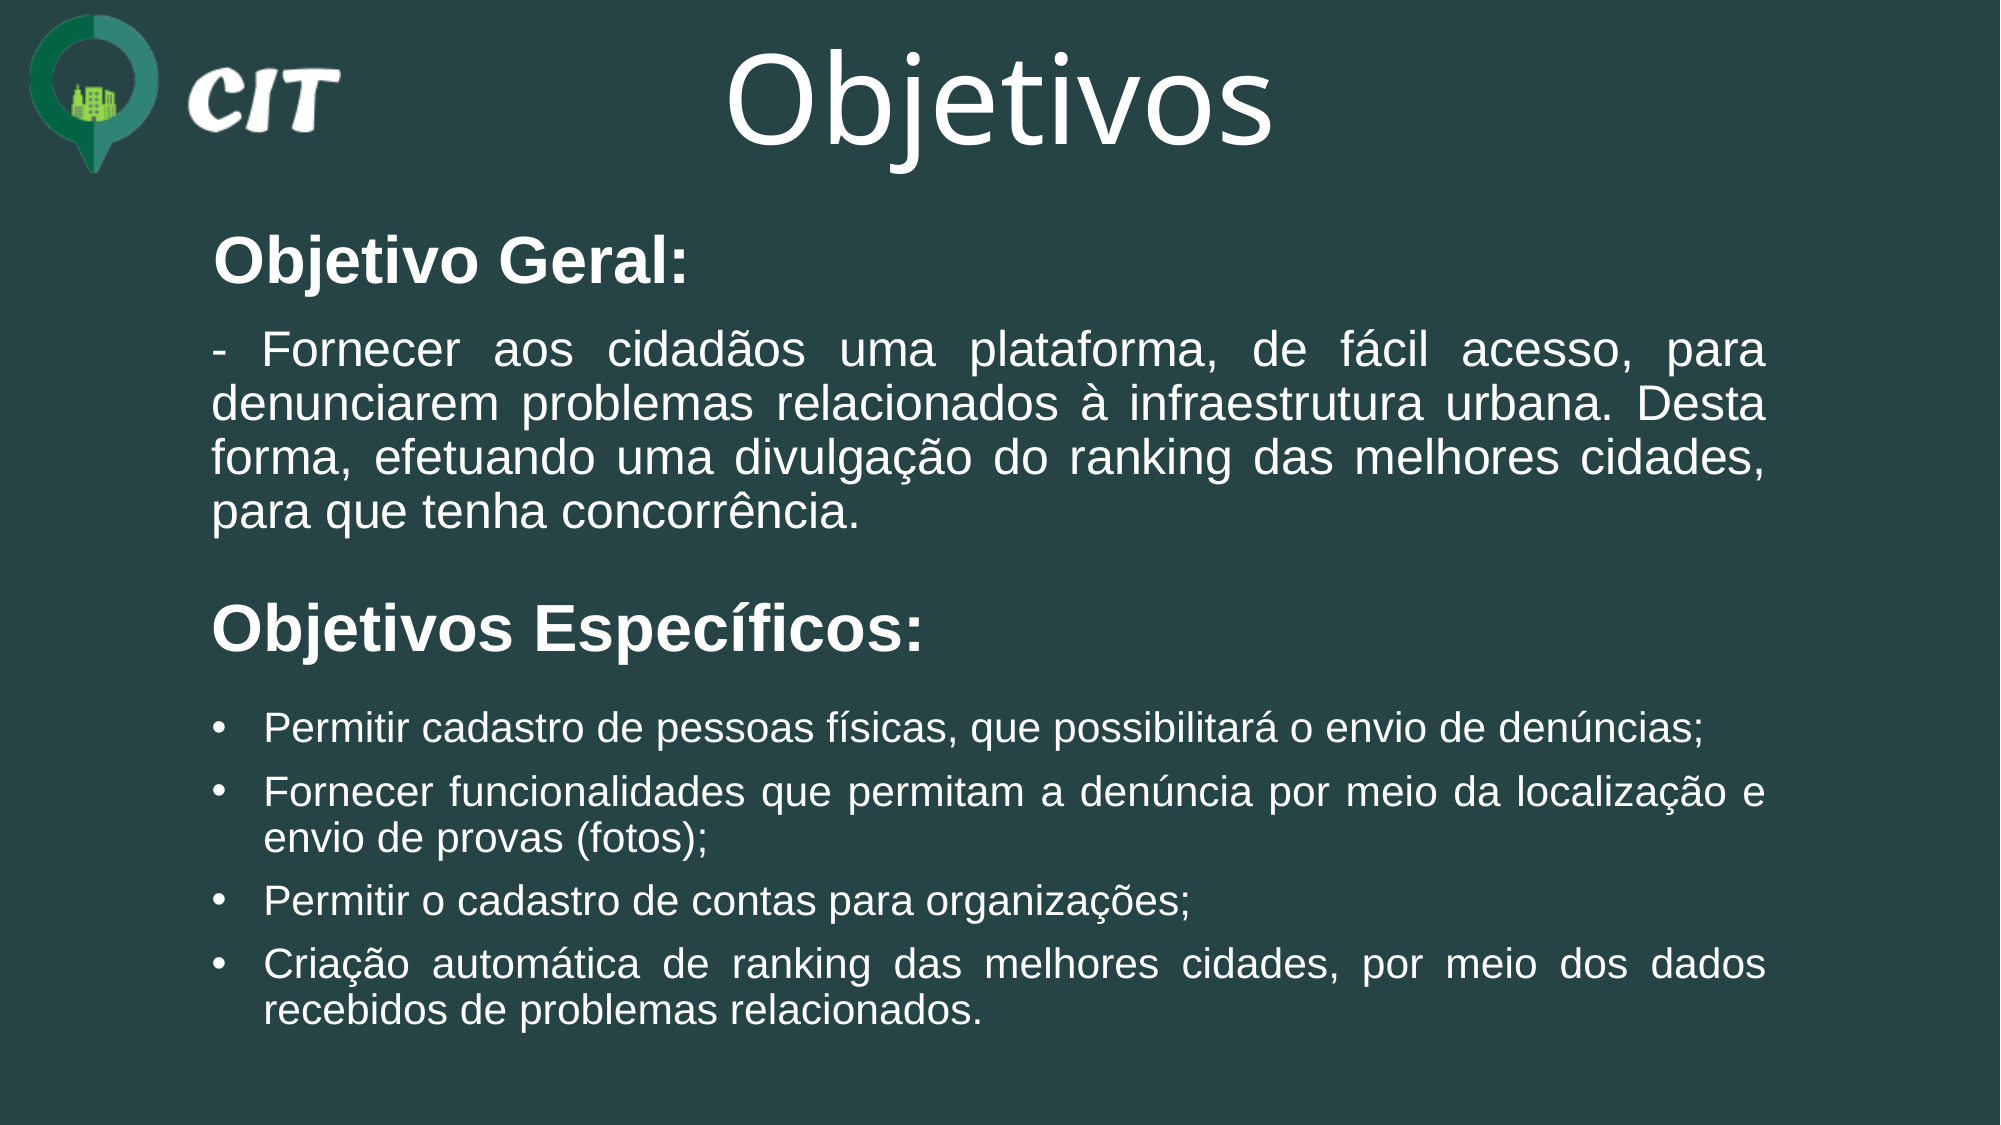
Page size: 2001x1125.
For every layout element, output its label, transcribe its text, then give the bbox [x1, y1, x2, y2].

text_box Objetivo Geral: [198, 209, 707, 305]
subtitle - Fornecer aos cidadãos uma plataforma, de fácil acesso, para denunciarem problemas relacionados à infraestrutura urbana. Desta forma, efetuando uma divulgação do ranking das melhores cidades, para que tenha concorrência. [196, 315, 1783, 563]
text_box Permitir cadastro de pessoas físicas, que possibilitará o envio de denúncias; Fornecer funcionalidades que permitam a denúncia por meio da localização e envio de provas (fotos); Permitir o cadastro de contas para organizações; Criação automática de ranking das melhores cidades, por meio dos dados recebidos de problemas relacionados. [196, 698, 1783, 1075]
picture [0, 0, 394, 200]
title Objetivos [537, 20, 1463, 180]
text_box Objetivos Específicos: [196, 586, 1783, 675]
